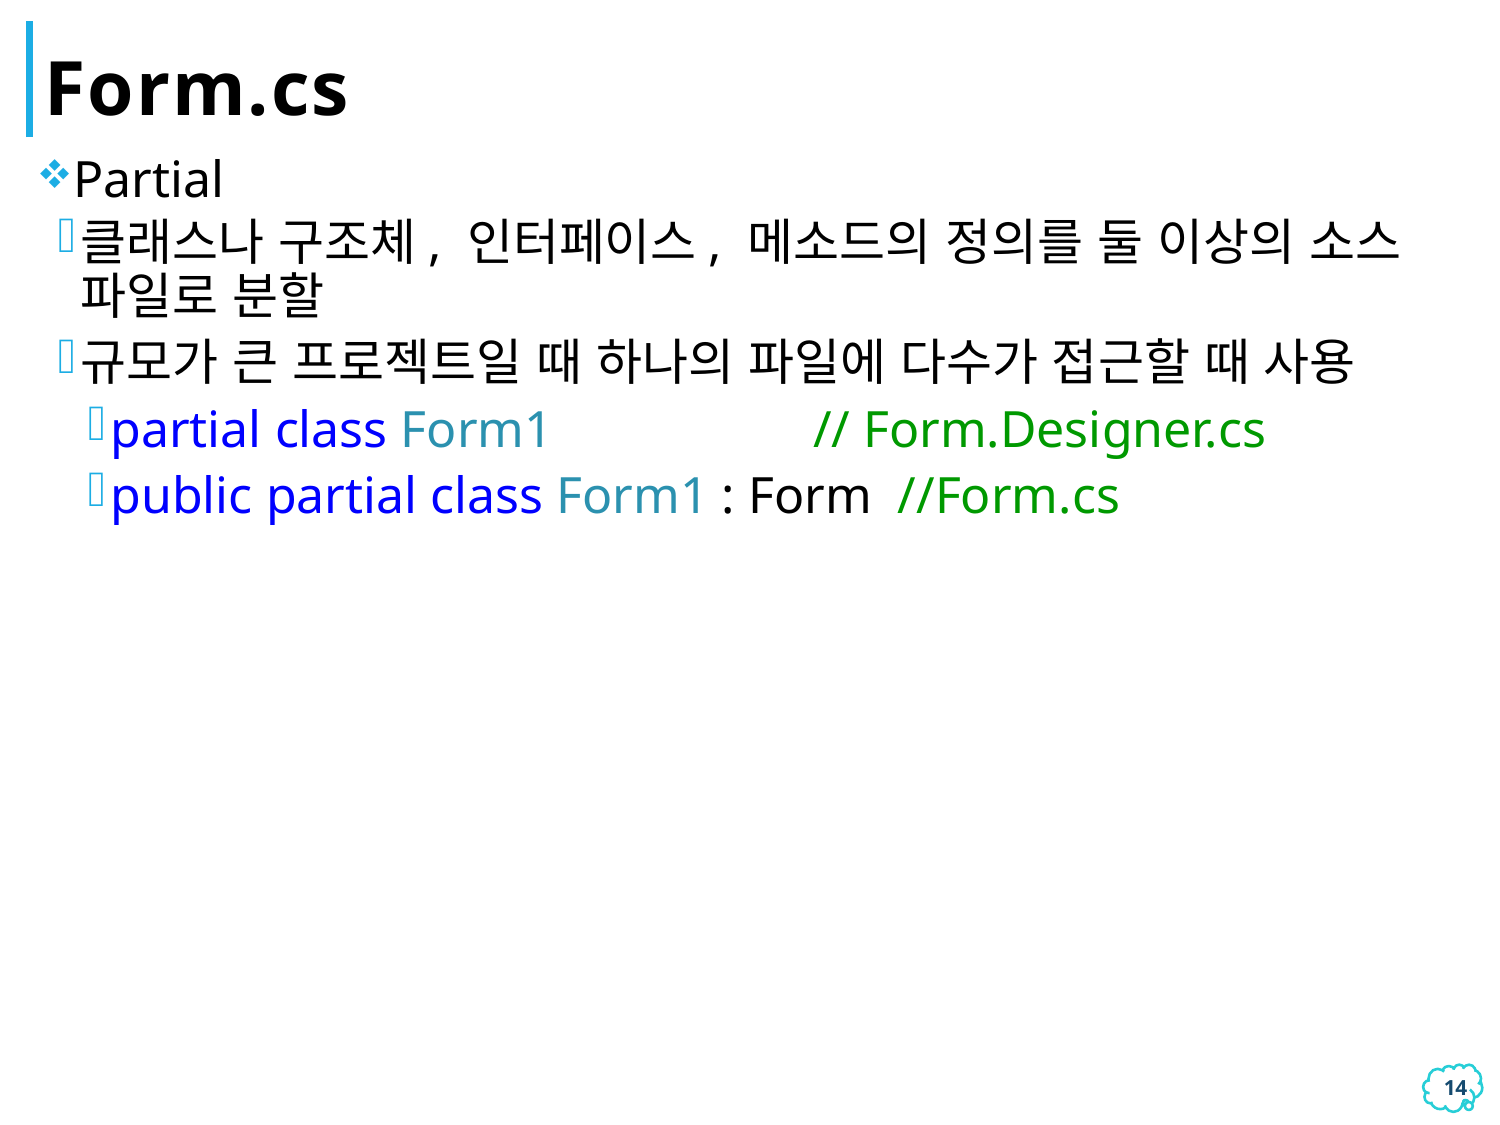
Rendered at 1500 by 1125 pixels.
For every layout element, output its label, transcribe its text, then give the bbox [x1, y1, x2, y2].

slide_number 13 [1387, 1063, 1483, 1114]
list Partial 클래스나 구조체, 인터페이스, 메소드의 정의를 둘 이상의 소스 파일로 분할 규모가 큰 프로젝트일 때 하나의 파일에 다수가 접근할 때 사용 partial class Form1 // Form.Designer.cs public partial class Form1 : Form //Form.cs [29, 147, 1471, 1069]
title Form.cs [29, 21, 1226, 138]
